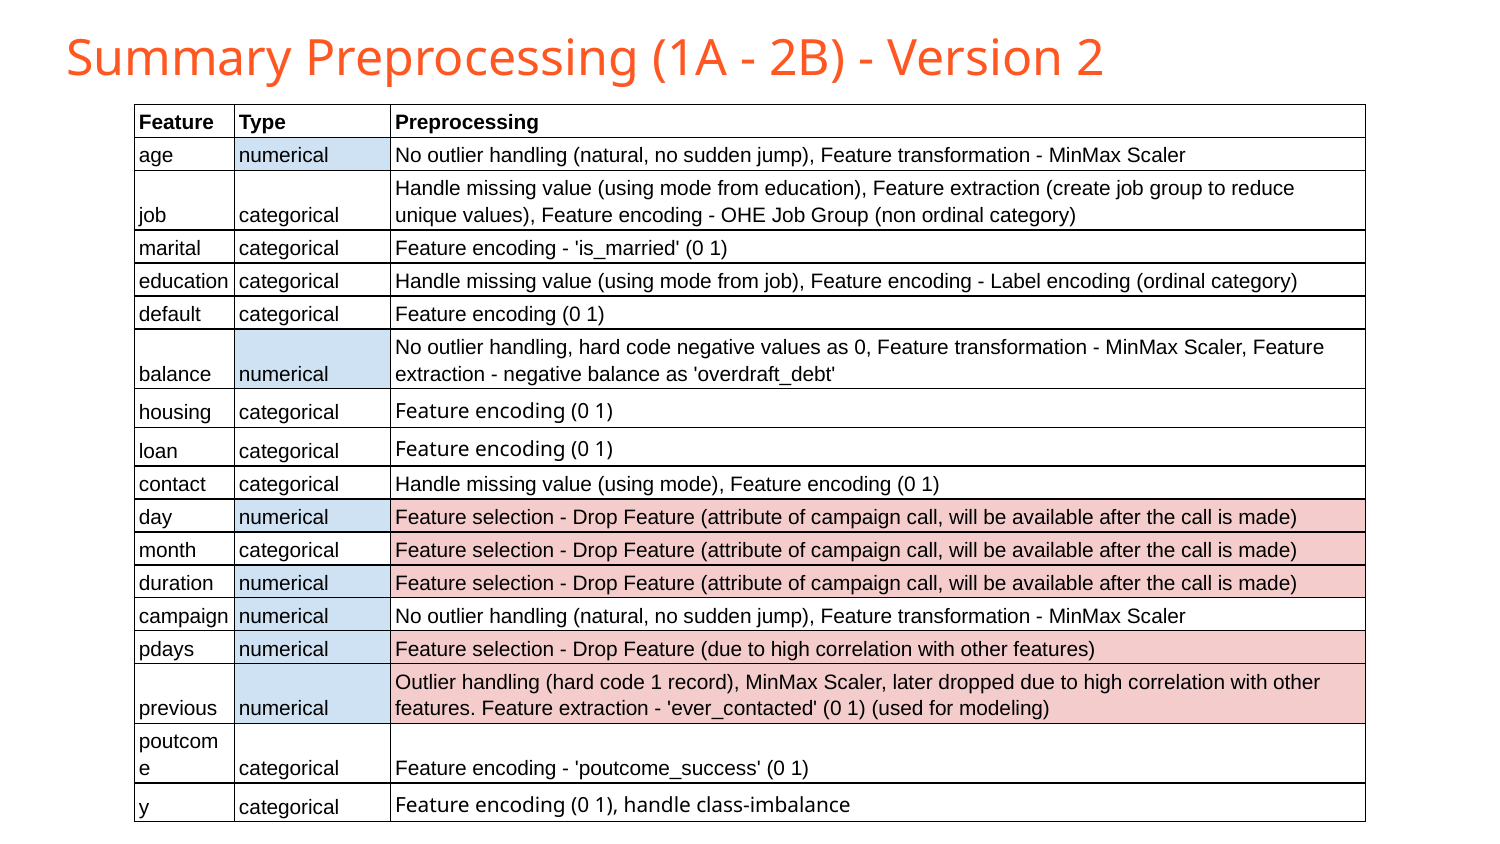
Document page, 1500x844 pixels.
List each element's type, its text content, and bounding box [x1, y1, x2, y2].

table_cell numerical [235, 138, 390, 170]
table_cell No outlier handling (natural, no sudden jump), Feature transformation - MinMax Scaler [391, 138, 1365, 170]
table_cell duration [135, 566, 234, 597]
table_header Preprocessing [391, 105, 1365, 137]
table_cell y [135, 784, 234, 821]
table_cell Feature encoding (0 1) [391, 297, 1365, 328]
table_cell Feature encoding (0 1) [391, 428, 1365, 465]
table_cell Feature encoding - 'poutcome_success' (0 1) [391, 724, 1365, 782]
table_cell Feature encoding - 'is_married' (0 1) [391, 231, 1365, 262]
table_cell poutcome [135, 724, 234, 782]
table_cell pdays [135, 631, 234, 663]
table_cell Feature selection - Drop Feature (due to high correlation with other features) [391, 631, 1365, 663]
table_cell Feature selection - Drop Feature (attribute of campaign call, will be available after the call is made) [391, 500, 1365, 531]
title Summary Preprocessing (1A - 2B) - Version 2 [51, 10, 1449, 105]
table_cell numerical [235, 566, 390, 597]
table_cell numerical [235, 330, 390, 388]
table_cell job [135, 171, 234, 229]
table_cell month [135, 533, 234, 564]
table_cell numerical [235, 598, 390, 630]
table_cell categorical [235, 428, 390, 465]
table_cell Outlier handling (hard code 1 record), MinMax Scaler, later dropped due to high correlation with other features. Feature extraction - 'ever_contacted' (0 1) (used for modeling) [391, 664, 1365, 723]
table_cell campaign [135, 598, 234, 630]
table_cell education [135, 264, 234, 295]
table_cell marital [135, 231, 234, 262]
table_cell categorical [235, 389, 390, 427]
table_cell numerical [235, 500, 390, 531]
table_cell No outlier handling, hard code negative values as 0, Feature transformation - MinMax Scaler, Feature extraction - negative balance as 'overdraft_debt' [391, 330, 1365, 388]
table_cell default [135, 297, 234, 328]
table_cell categorical [235, 297, 390, 328]
table_cell Feature encoding (0 1) [391, 389, 1365, 427]
table_cell Feature encoding (0 1), handle class-imbalance [391, 784, 1365, 821]
table_cell categorical [235, 231, 390, 262]
table_cell Handle missing value (using mode), Feature encoding (0 1) [391, 467, 1365, 498]
table_cell balance [135, 330, 234, 388]
table_cell Feature selection - Drop Feature (attribute of campaign call, will be available after the call is made) [391, 533, 1365, 564]
table_cell Handle missing value (using mode from education), Feature extraction (create job group to reduce unique values), Feature encoding - OHE Job Group (non ordinal category) [391, 171, 1365, 229]
table_cell No outlier handling (natural, no sudden jump), Feature transformation - MinMax Scaler [391, 598, 1365, 630]
table_cell age [135, 138, 234, 170]
table_cell numerical [235, 664, 390, 723]
table_cell contact [135, 467, 234, 498]
table_cell categorical [235, 784, 390, 821]
table_cell Feature selection - Drop Feature (attribute of campaign call, will be available after the call is made) [391, 566, 1365, 597]
table_cell categorical [235, 467, 390, 498]
table_cell categorical [235, 171, 390, 229]
table_cell Handle missing value (using mode from job), Feature encoding - Label encoding (ordinal category) [391, 264, 1365, 295]
table_cell loan [135, 428, 234, 465]
table_cell categorical [235, 264, 390, 295]
table_cell categorical [235, 533, 390, 564]
table_cell day [135, 500, 234, 531]
table_cell categorical [235, 724, 390, 782]
table_cell housing [135, 389, 234, 427]
table_cell numerical [235, 631, 390, 663]
table_header Type [235, 105, 390, 137]
table_cell previous [135, 664, 234, 723]
table_header Feature [135, 105, 234, 137]
